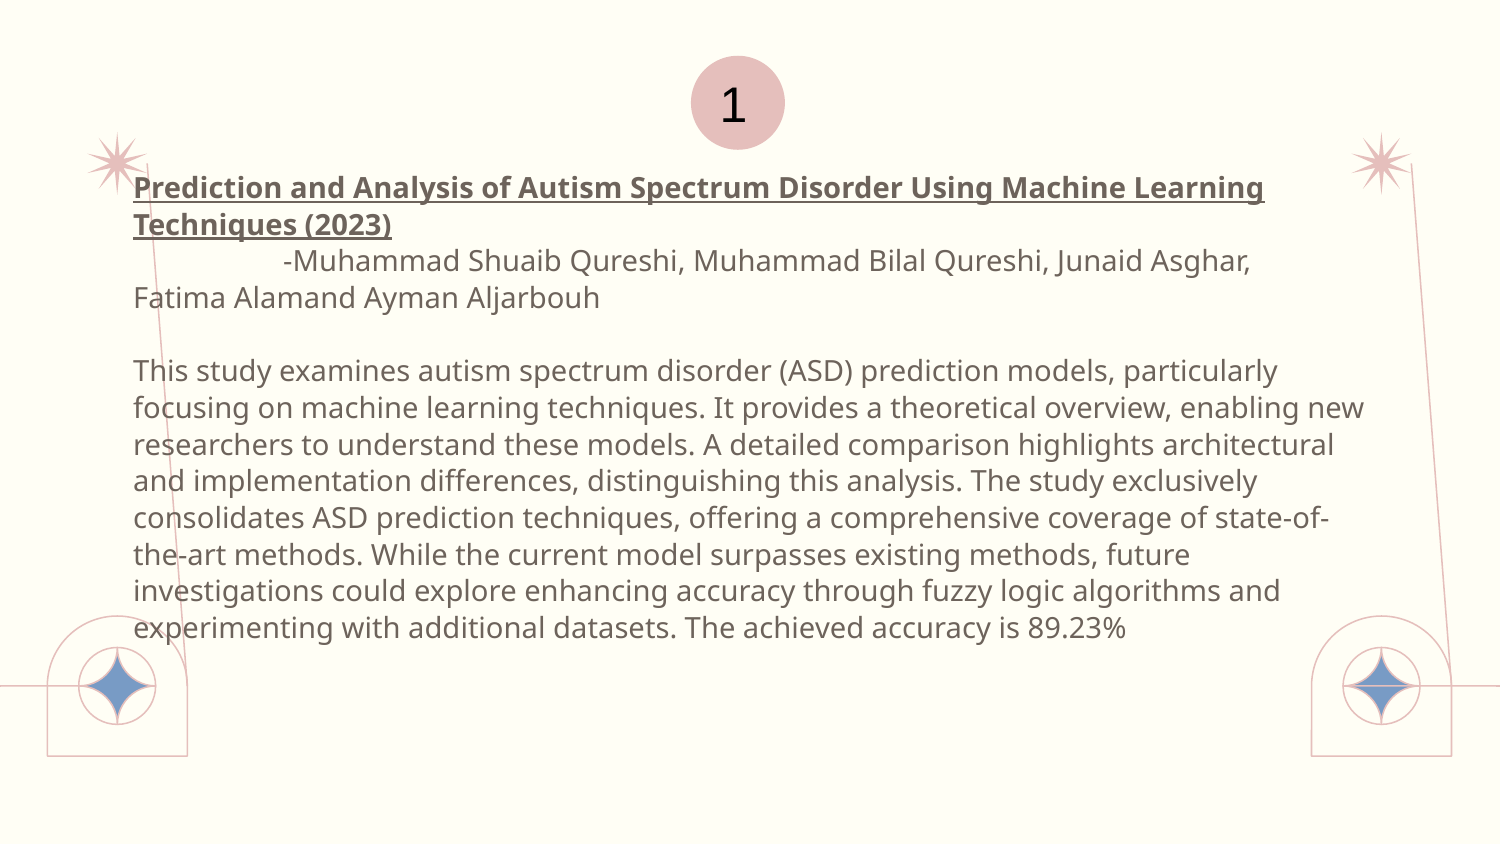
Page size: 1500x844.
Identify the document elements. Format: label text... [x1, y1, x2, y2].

title Prediction and Analysis of Autism Spectrum Disorder Using Machine Learning Techniques (2023) -Muhammad Shuaib Qureshi, Muhammad Bilal Qureshi, Junaid Asghar, Fatima Alamand Ayman Aljarbouh This study examines autism spectrum disorder (ASD) prediction models, particularly focusing on machine learning techniques. It provides a theoretical overview, enabling new researchers to understand these models. A detailed comparison highlights architectural and implementation differences, distinguishing this analysis. The study exclusively consolidates ASD prediction techniques, offering a comprehensive coverage of state-of-the-art methods. While the current model surpasses existing methods, future investigations could explore enhancing accuracy through fuzzy logic algorithms and experimenting with additional datasets. The achieved accuracy is 89.23% [118, 79, 1382, 742]
text_box 1 [690, 55, 785, 150]
